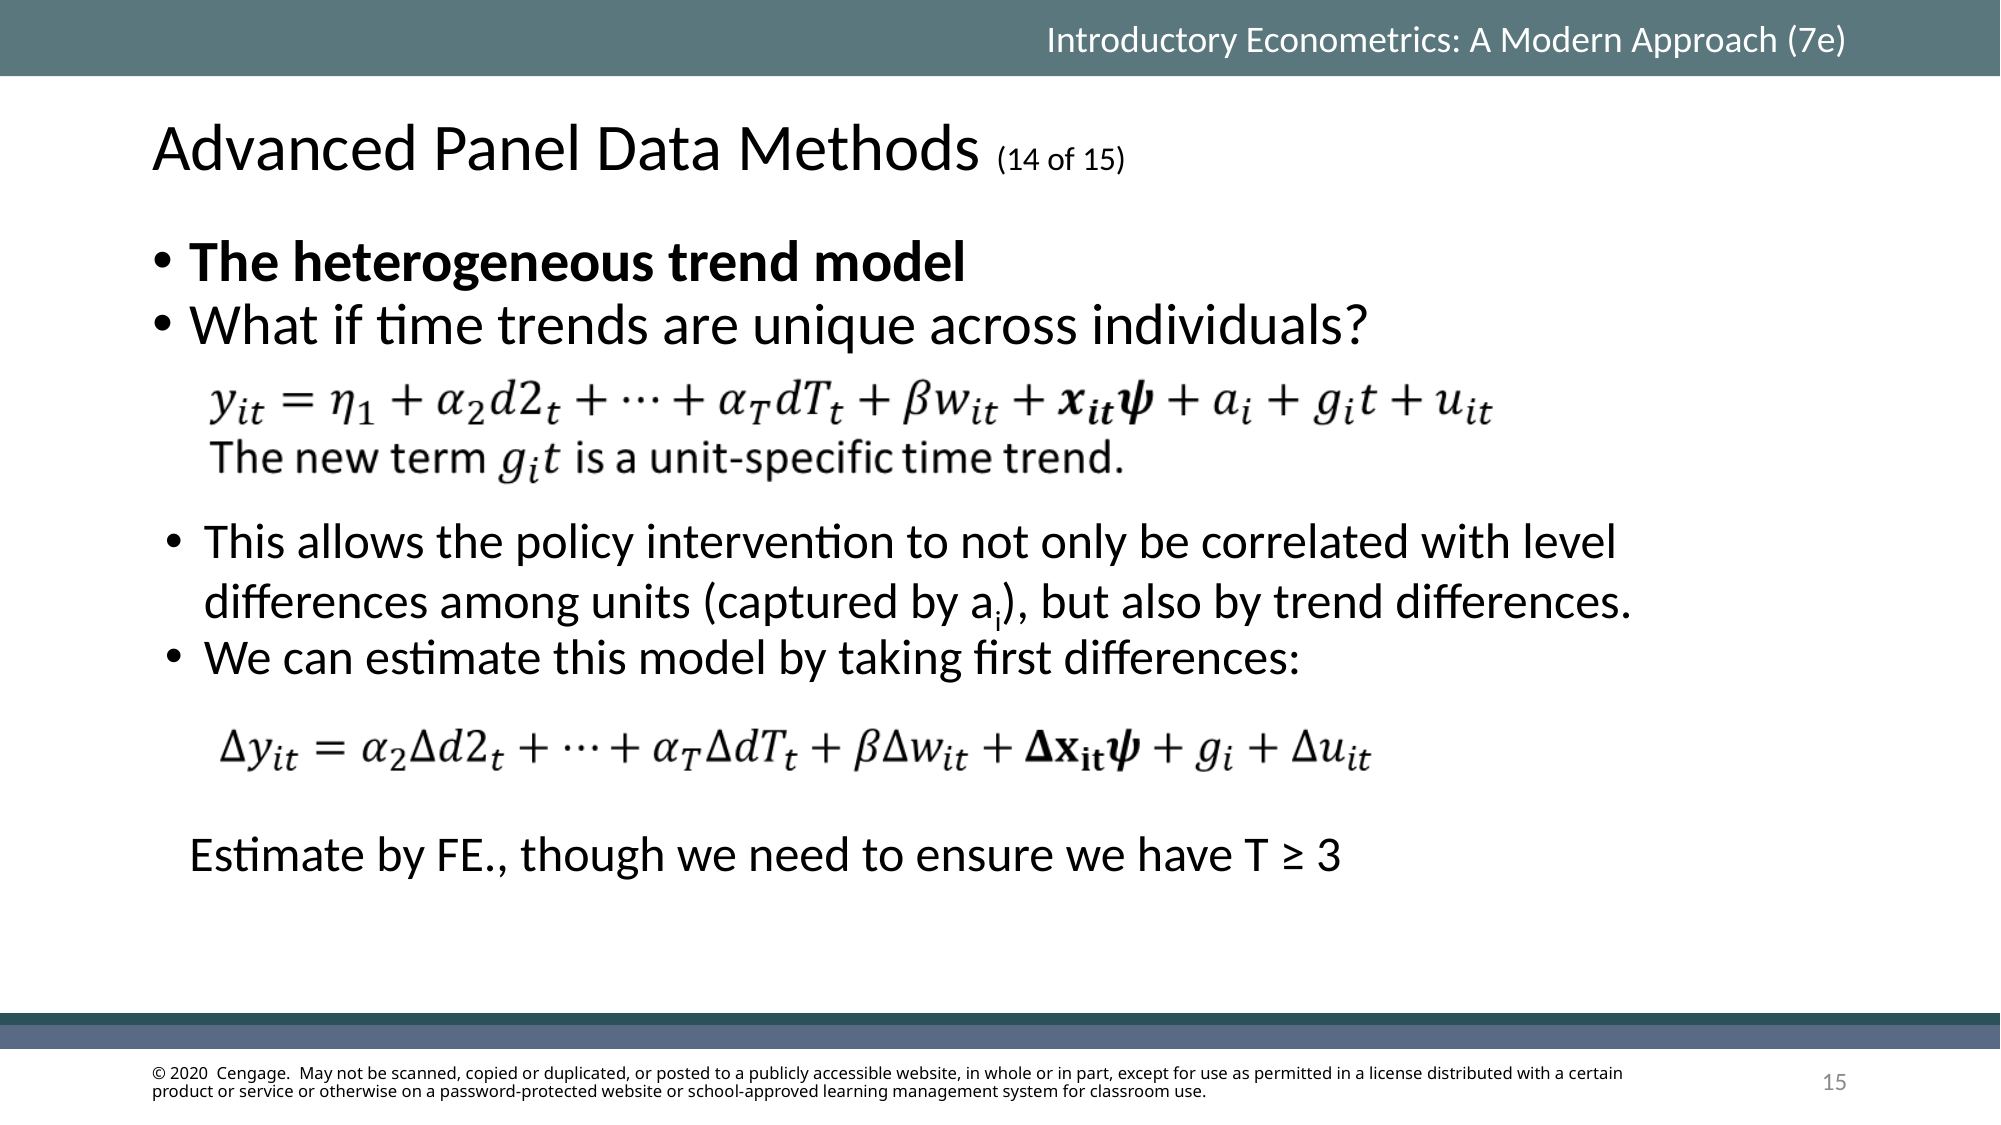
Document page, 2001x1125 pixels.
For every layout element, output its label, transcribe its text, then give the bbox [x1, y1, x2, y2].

list This allows the policy intervention to not only be correlated with level differences among units (captured by ai), but also by trend differences. We can estimate this model by taking first differences: [112, 508, 1838, 694]
slide_number 15 [1759, 1057, 1863, 1103]
title Advanced Panel Data Methods (14 of 15) [137, 104, 1863, 225]
list Estimate by FE., though we need to ensure we have T ≥ 3 [137, 820, 1863, 915]
list The heterogeneous trend model What if time trends are unique across individuals? [137, 225, 1863, 382]
picture [179, 709, 1414, 793]
picture [179, 358, 1563, 516]
